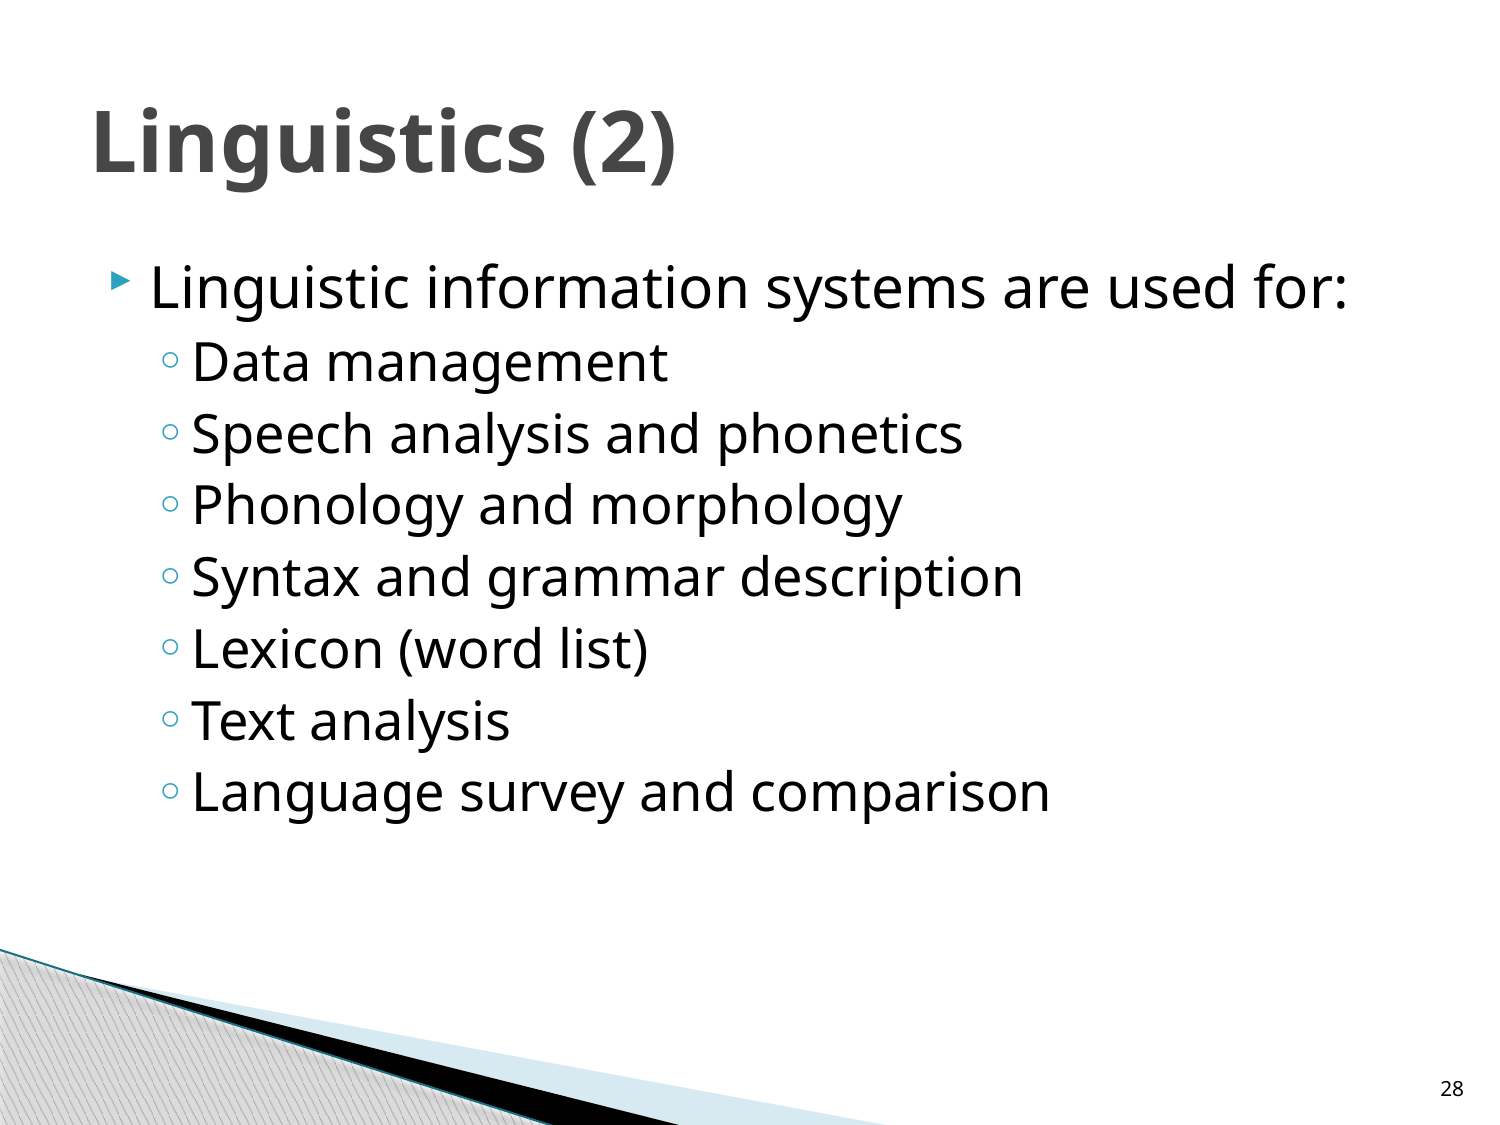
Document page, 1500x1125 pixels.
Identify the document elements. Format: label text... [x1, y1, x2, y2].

list Linguistic information systems are used for: Data management Speech analysis and phonetics Phonology and morphology Syntax and grammar description Lexicon (word list) Text analysis Language survey and comparison [74, 242, 1426, 986]
title Linguistics (2) [75, 45, 1425, 233]
slide_number 28 [1418, 1051, 1479, 1112]
